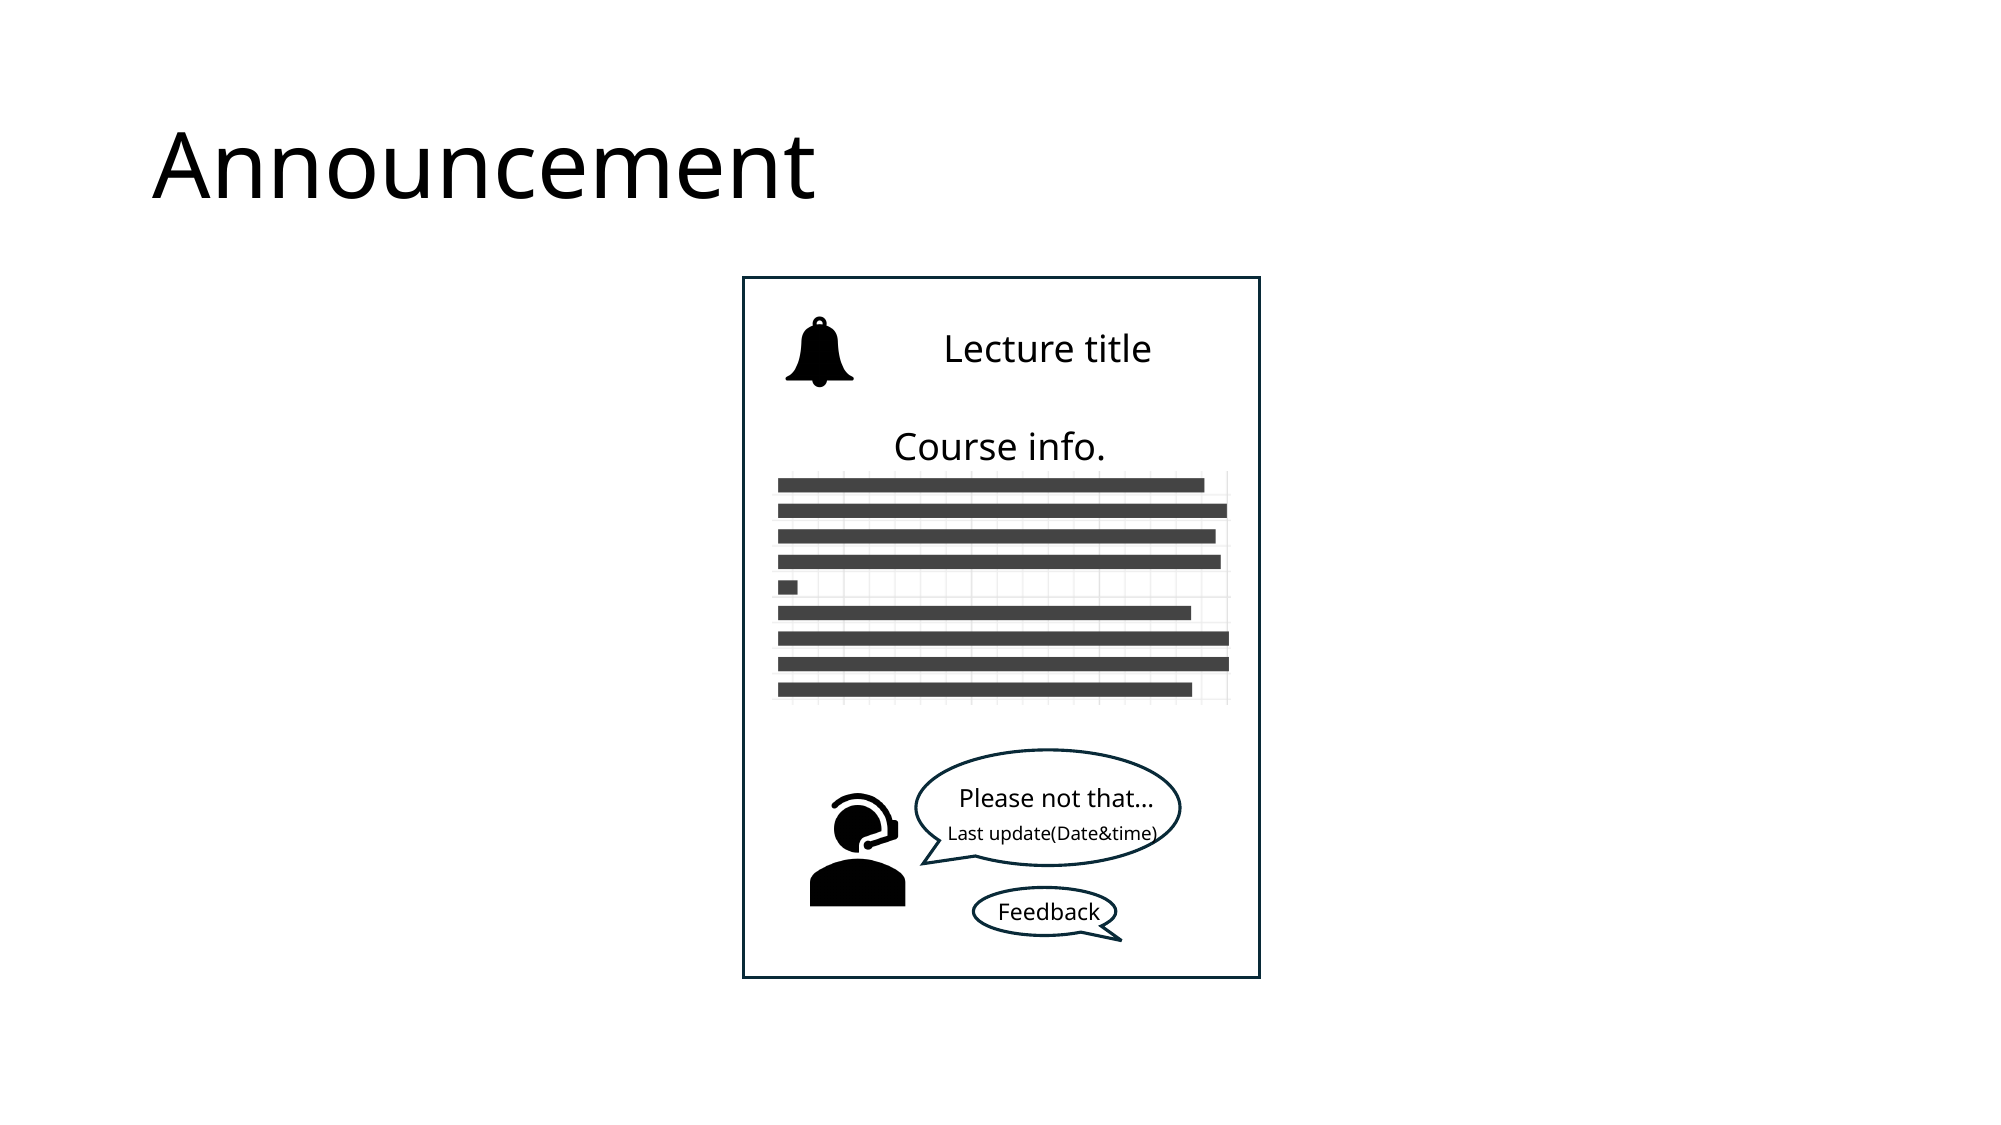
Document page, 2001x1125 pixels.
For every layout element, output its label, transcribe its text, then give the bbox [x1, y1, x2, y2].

text_box Last update(Date&time) [932, 814, 1184, 852]
text_box Please not that… [944, 775, 1182, 814]
text_box [971, 897, 983, 926]
text_box [930, 848, 1138, 868]
text_box Course info. [833, 415, 1166, 470]
text_box [1004, 933, 1123, 943]
picture [785, 777, 930, 922]
text_box Feedback [983, 889, 1126, 933]
title Announcement [137, 59, 1863, 278]
picture [771, 470, 1232, 706]
picture [771, 304, 867, 400]
text_box Lecture title [902, 317, 1194, 378]
text_box [742, 276, 1261, 979]
text_box [930, 748, 1160, 838]
text_box [1009, 885, 1081, 889]
